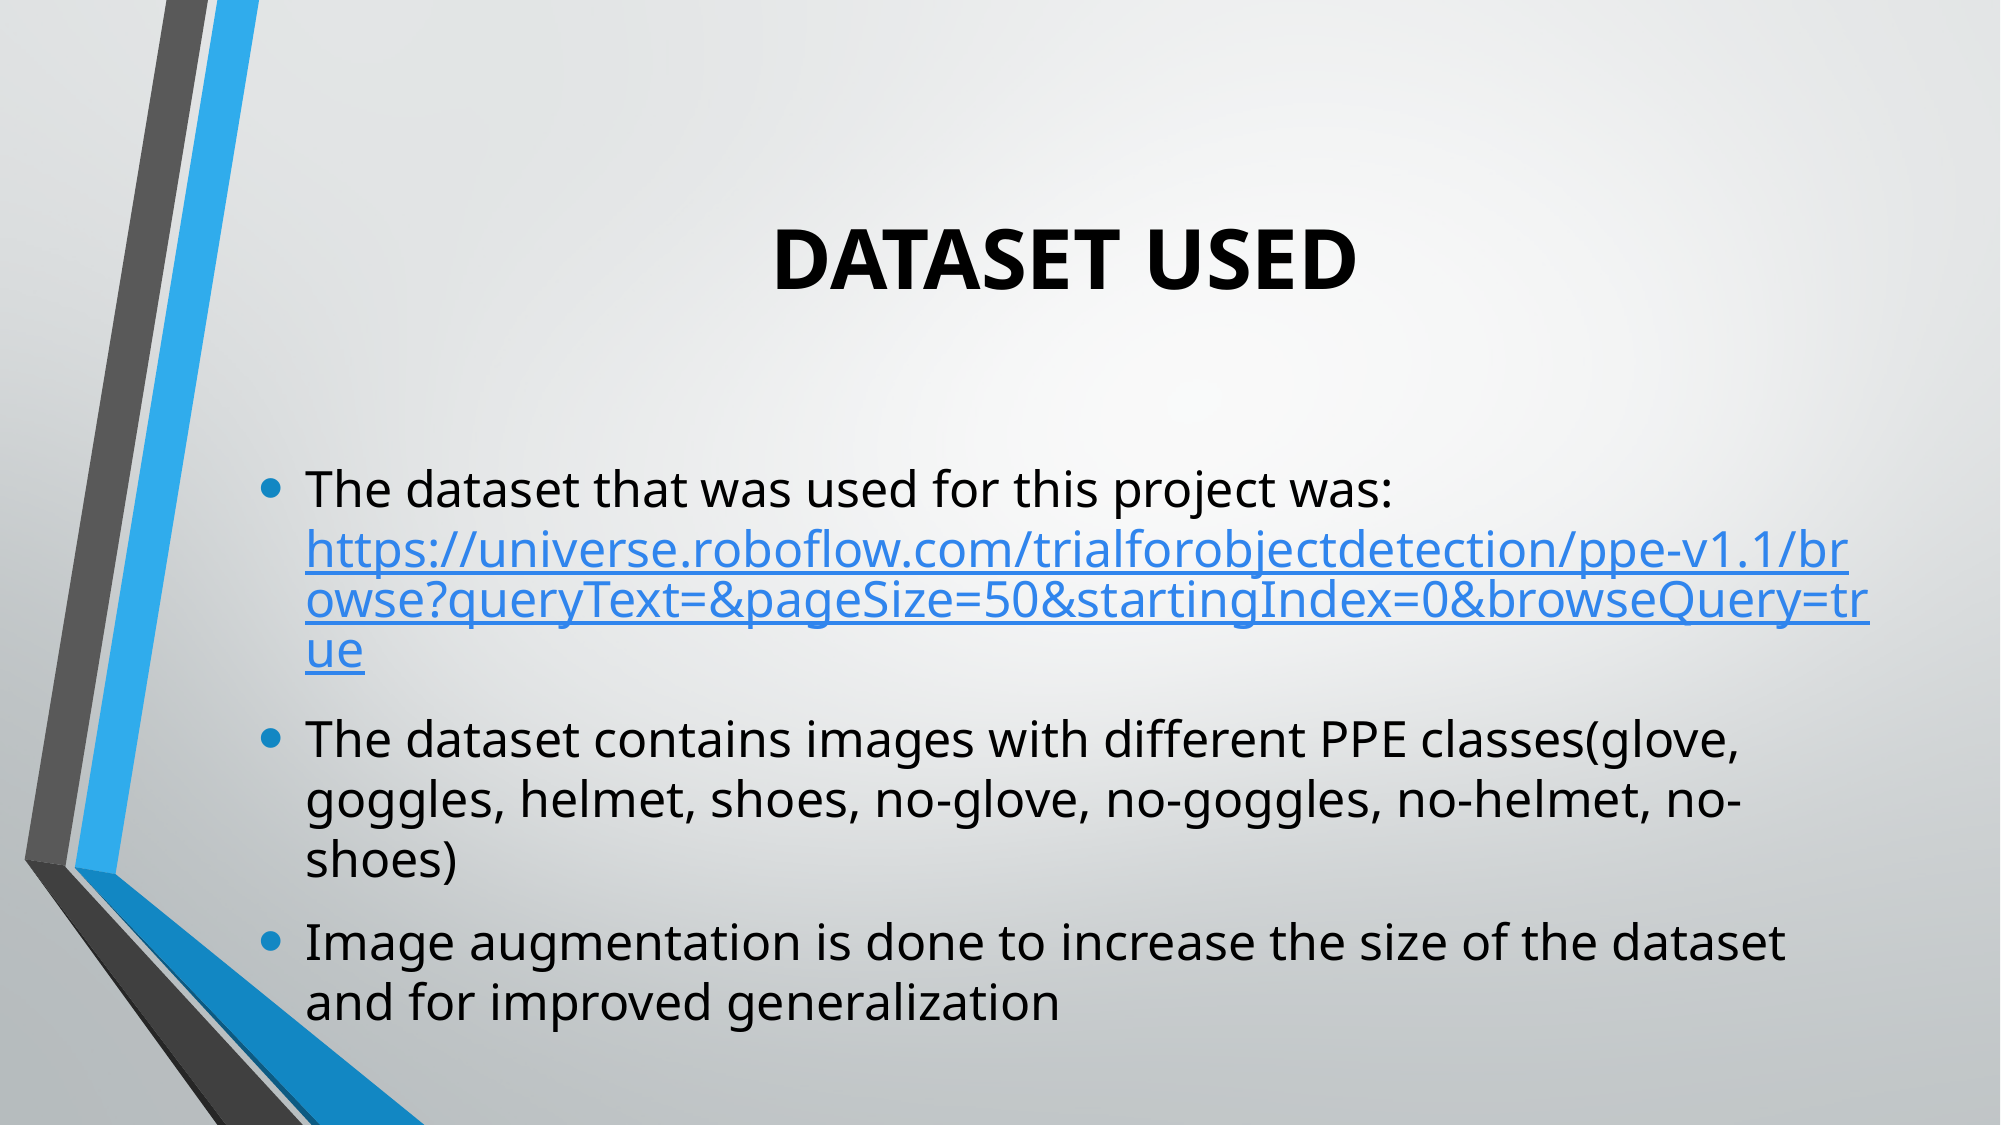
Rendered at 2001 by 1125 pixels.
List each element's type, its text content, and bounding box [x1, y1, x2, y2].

title DATASET USED [243, 112, 1887, 400]
list The dataset that was used for this project was: https://universe.roboflow.com/trialforobjectdetection/ppe-v1.1/browse?queryText=&pageSize=50&startingIndex=0&browseQuery=true The dataset contains images with different PPE classes(glove, goggles, helmet, shoes, no-glove, no-goggles, no-helmet, no-shoes) Image augmentation is done to increase the size of the dataset and for improved generalization [243, 437, 1887, 950]
